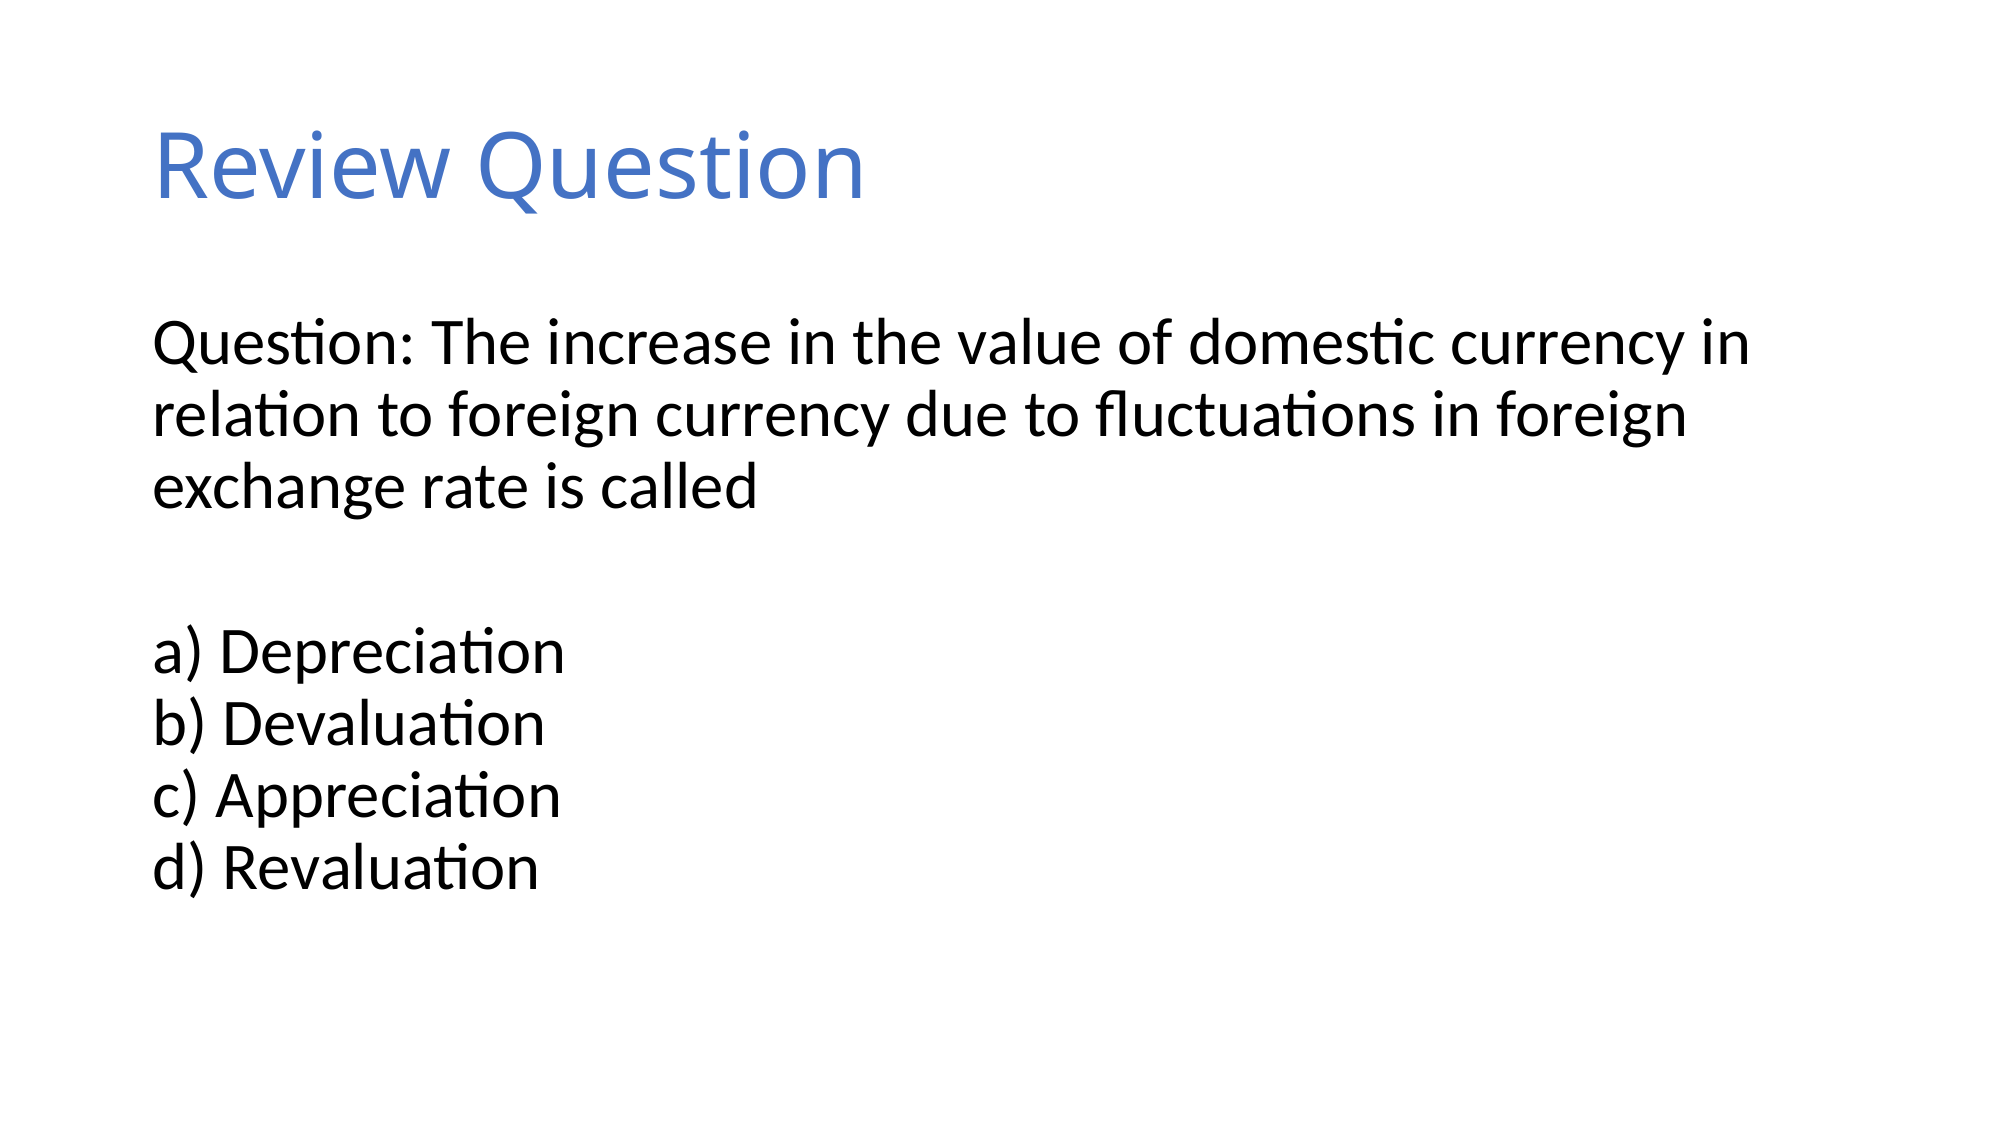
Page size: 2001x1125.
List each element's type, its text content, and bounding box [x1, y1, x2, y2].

title Review Question [137, 59, 1863, 278]
list Question: The increase in the value of domestic currency in relation to foreign currency due to fluctuations in foreign exchange rate is called a) Depreciation b) Devaluation c) Appreciation d) Revaluation [137, 299, 1863, 1014]
